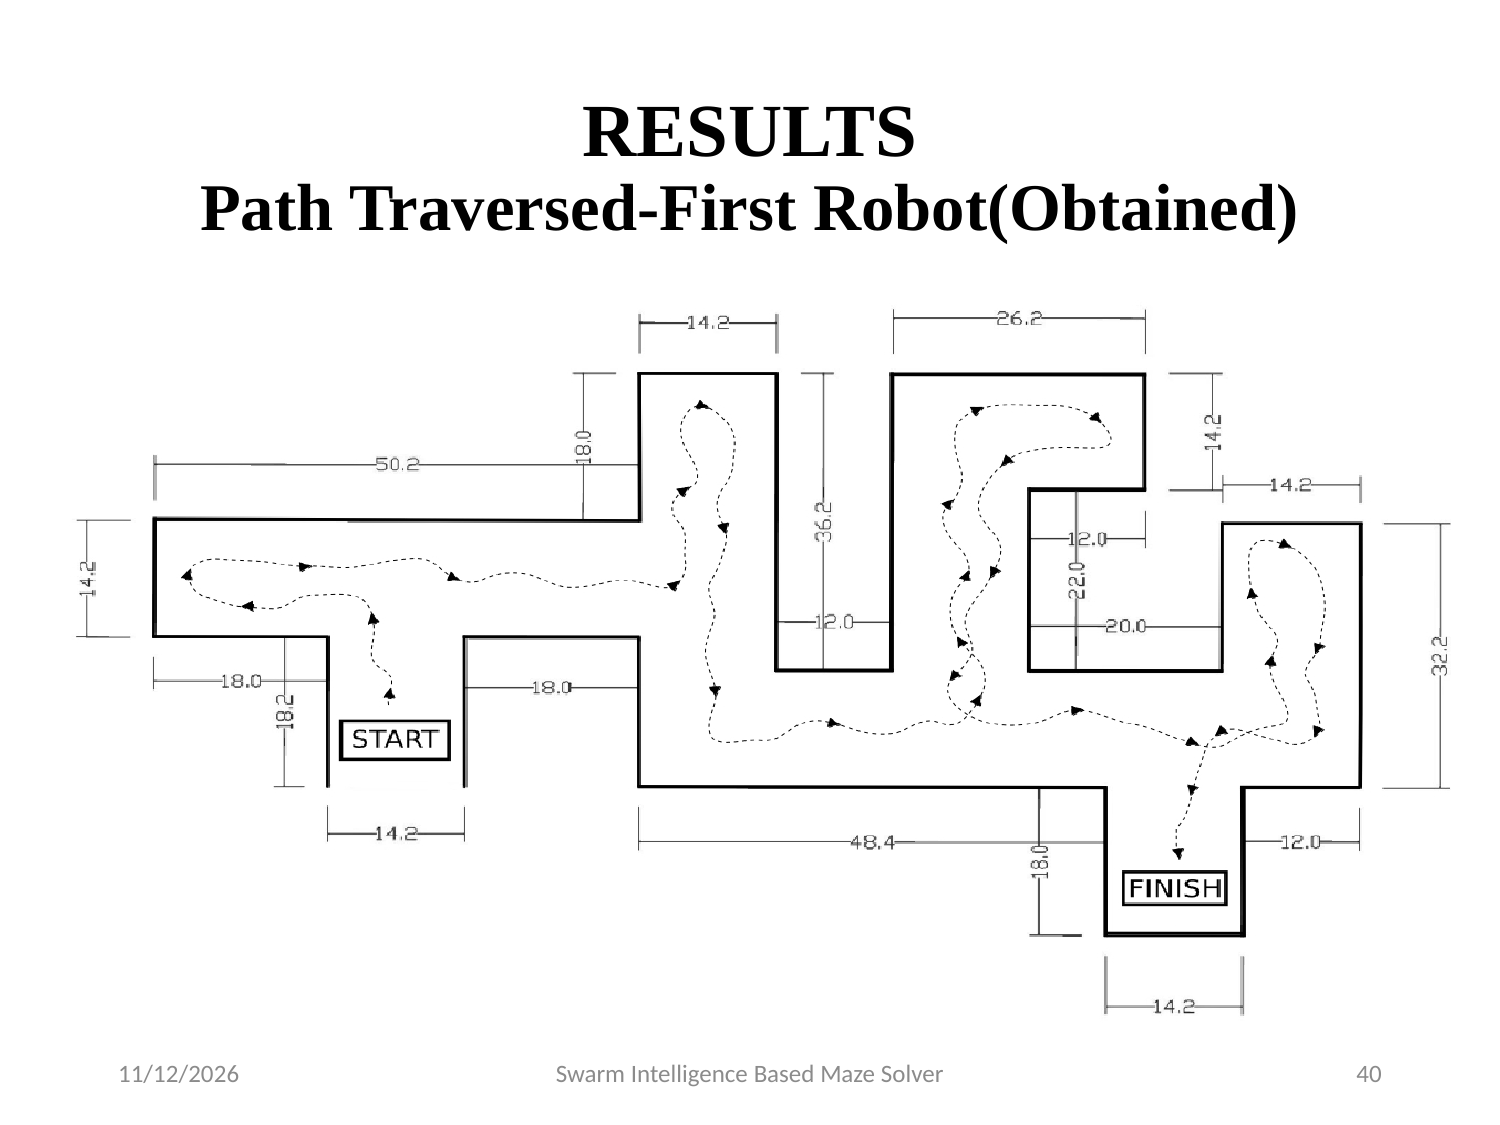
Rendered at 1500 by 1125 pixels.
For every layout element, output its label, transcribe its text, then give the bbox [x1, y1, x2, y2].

footer Swarm Intelligence Based Maze Solver [496, 1043, 1004, 1103]
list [43, 277, 1500, 1043]
slide_number 40 [1059, 1043, 1397, 1103]
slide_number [103, 1043, 441, 1103]
title RESULTS Path Traversed-First Robot(Obtained) [103, 59, 1397, 277]
